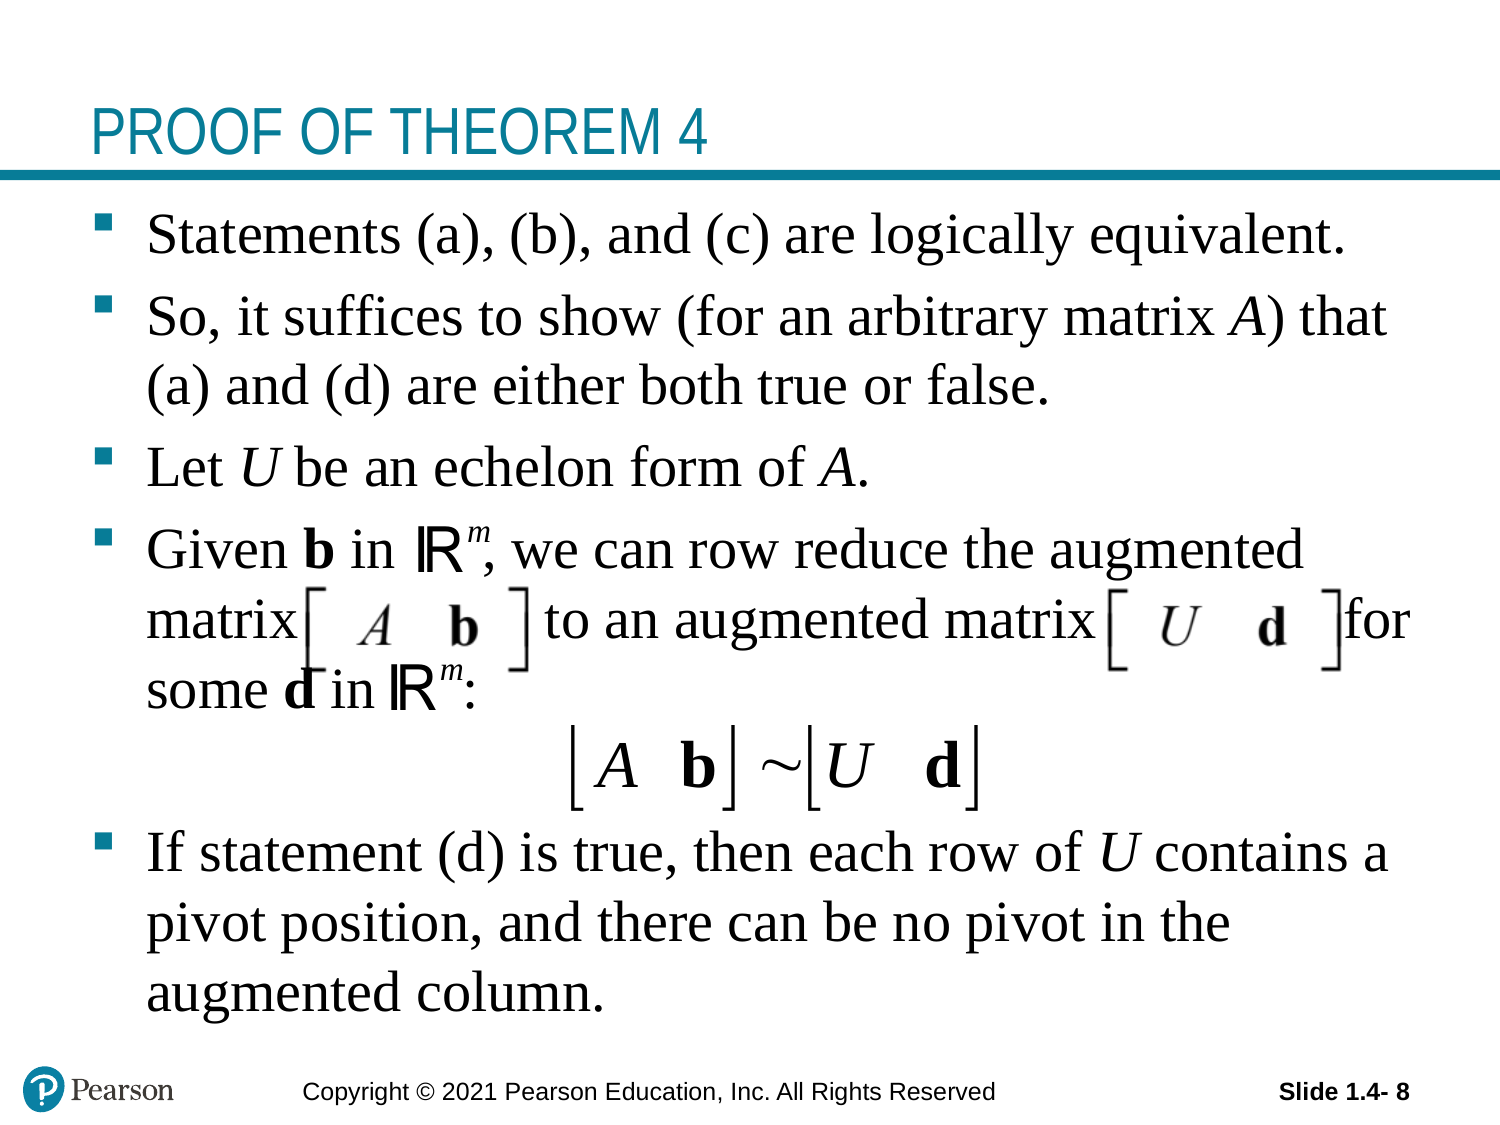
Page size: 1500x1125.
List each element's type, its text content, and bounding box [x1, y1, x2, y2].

list Statements (a), (b), and (c) are logically equivalent. So, it suffices to show (for an arbitrary matrix A) that (a) and (d) are either both true or false. Let U be an echelon form of A. Given b in , we can row reduce the augmented matrix to an augmented matrix for some d in : If statement (d) is true, then each row of U contains a pivot position, and there can be no pivot in the augmented column. [75, 187, 1450, 1088]
title PROOF OF THEOREM 4 [75, 0, 1425, 175]
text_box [412, 512, 496, 578]
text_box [303, 584, 531, 674]
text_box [1105, 586, 1343, 673]
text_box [567, 724, 987, 817]
slide_number Slide 1.4- 8 [1125, 1088, 1425, 1113]
footer Copyright © 2021 Pearson Education, Inc. All Rights Reserved [287, 1088, 1125, 1113]
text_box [385, 649, 469, 715]
